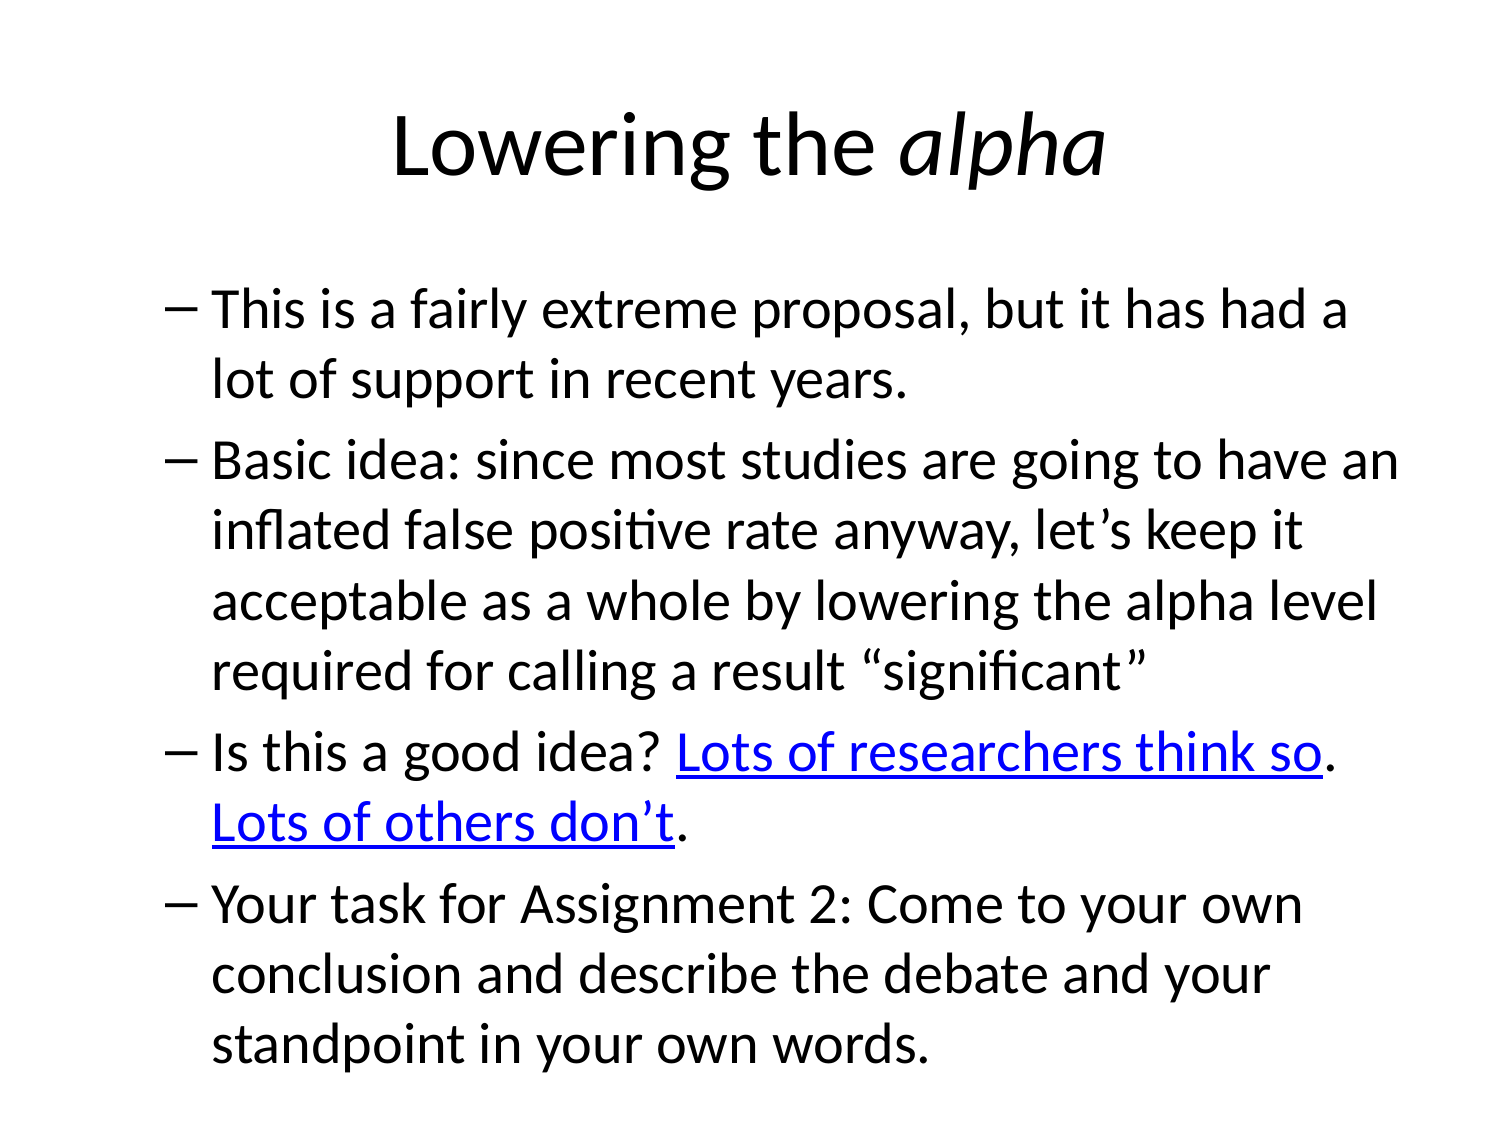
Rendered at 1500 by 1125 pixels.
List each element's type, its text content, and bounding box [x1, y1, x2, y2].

list This is a fairly extreme proposal, but it has had a lot of support in recent years. Basic idea: since most studies are going to have an inflated false positive rate anyway, let’s keep it acceptable as a whole by lowering the alpha level required for calling a result “significant” Is this a good idea? Lots of researchers think so. Lots of others don’t. Your task for Assignment 2: Come to your own conclusion and describe the debate and your standpoint in your own words. [75, 262, 1425, 1005]
title Lowering the alpha [75, 45, 1425, 233]
